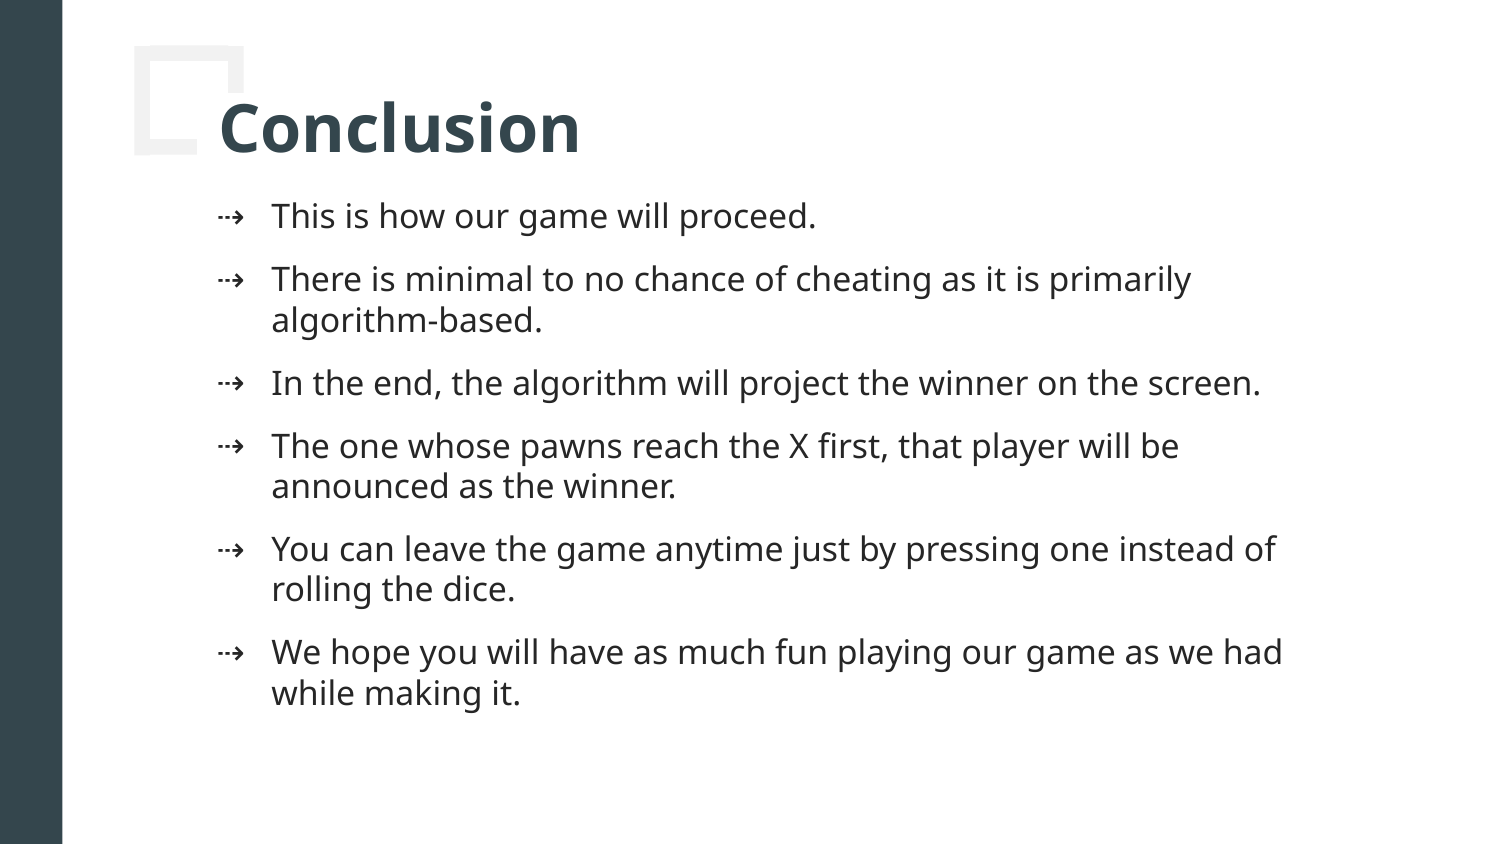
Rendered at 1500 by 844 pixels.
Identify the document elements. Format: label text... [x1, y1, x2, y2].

list This is how our game will proceed. There is minimal to no chance of cheating as it is primarily algorithm-based. In the end, the algorithm will project the winner on the screen. The one whose pawns reach the X first, that player will be announced as the winner. You can leave the game anytime just by pressing one instead of rolling the dice. We hope you will have as much fun playing our game as we had while making it. [201, 177, 1374, 722]
title Conclusion [203, 78, 1375, 172]
